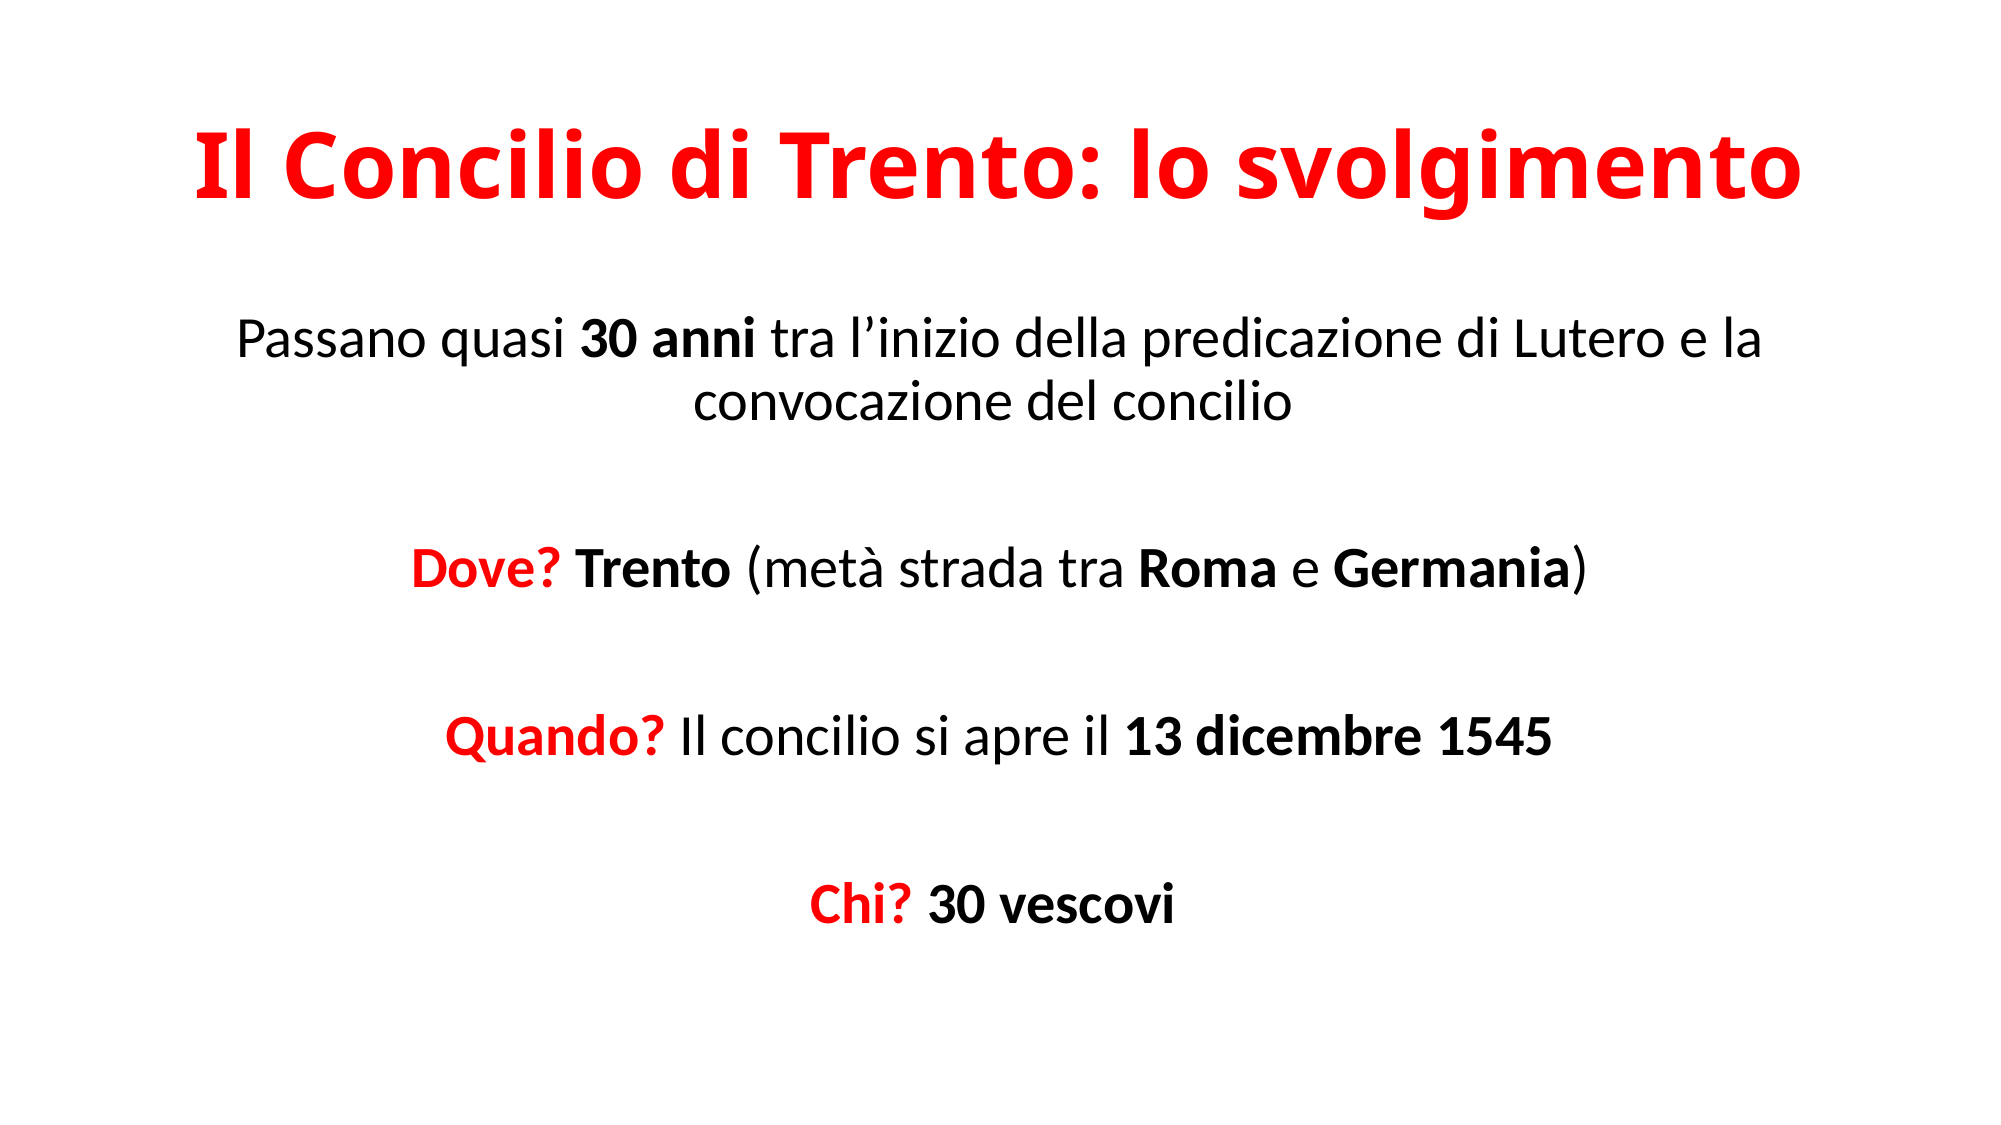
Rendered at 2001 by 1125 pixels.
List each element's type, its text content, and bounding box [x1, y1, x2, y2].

title Il Concilio di Trento: lo svolgimento [137, 59, 1863, 278]
list Passano quasi 30 anni tra l’inizio della predicazione di Lutero e la convocazione del concilio Dove? Trento (metà strada tra Roma e Germania) Quando? Il concilio si apre il 13 dicembre 1545 Chi? 30 vescovi [137, 299, 1863, 1014]
